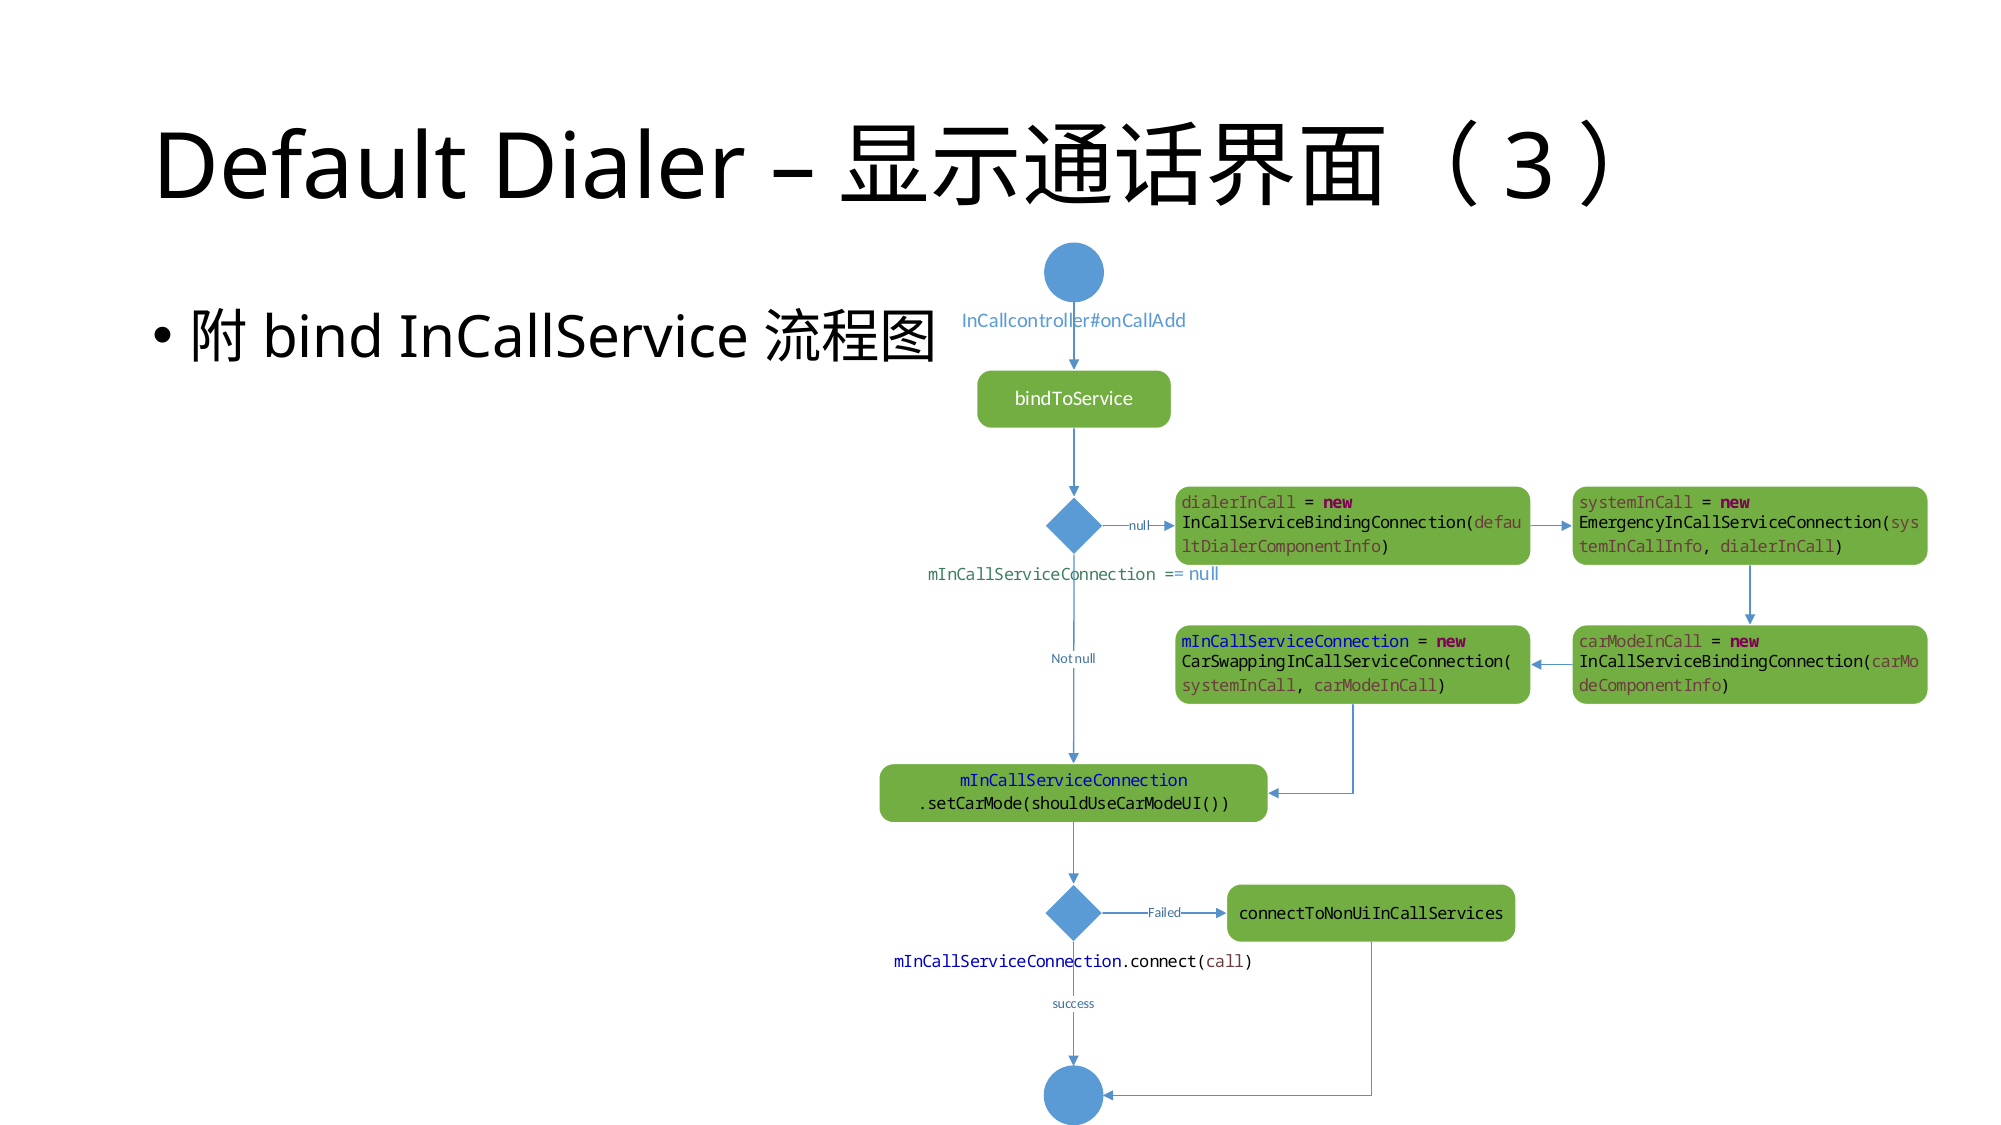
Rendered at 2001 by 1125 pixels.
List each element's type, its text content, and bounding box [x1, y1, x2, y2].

title Default Dialer –显示通话界面（3） [137, 59, 1863, 278]
list 附bind InCallService流程图 [137, 299, 876, 1014]
picture [876, 240, 1929, 1125]
